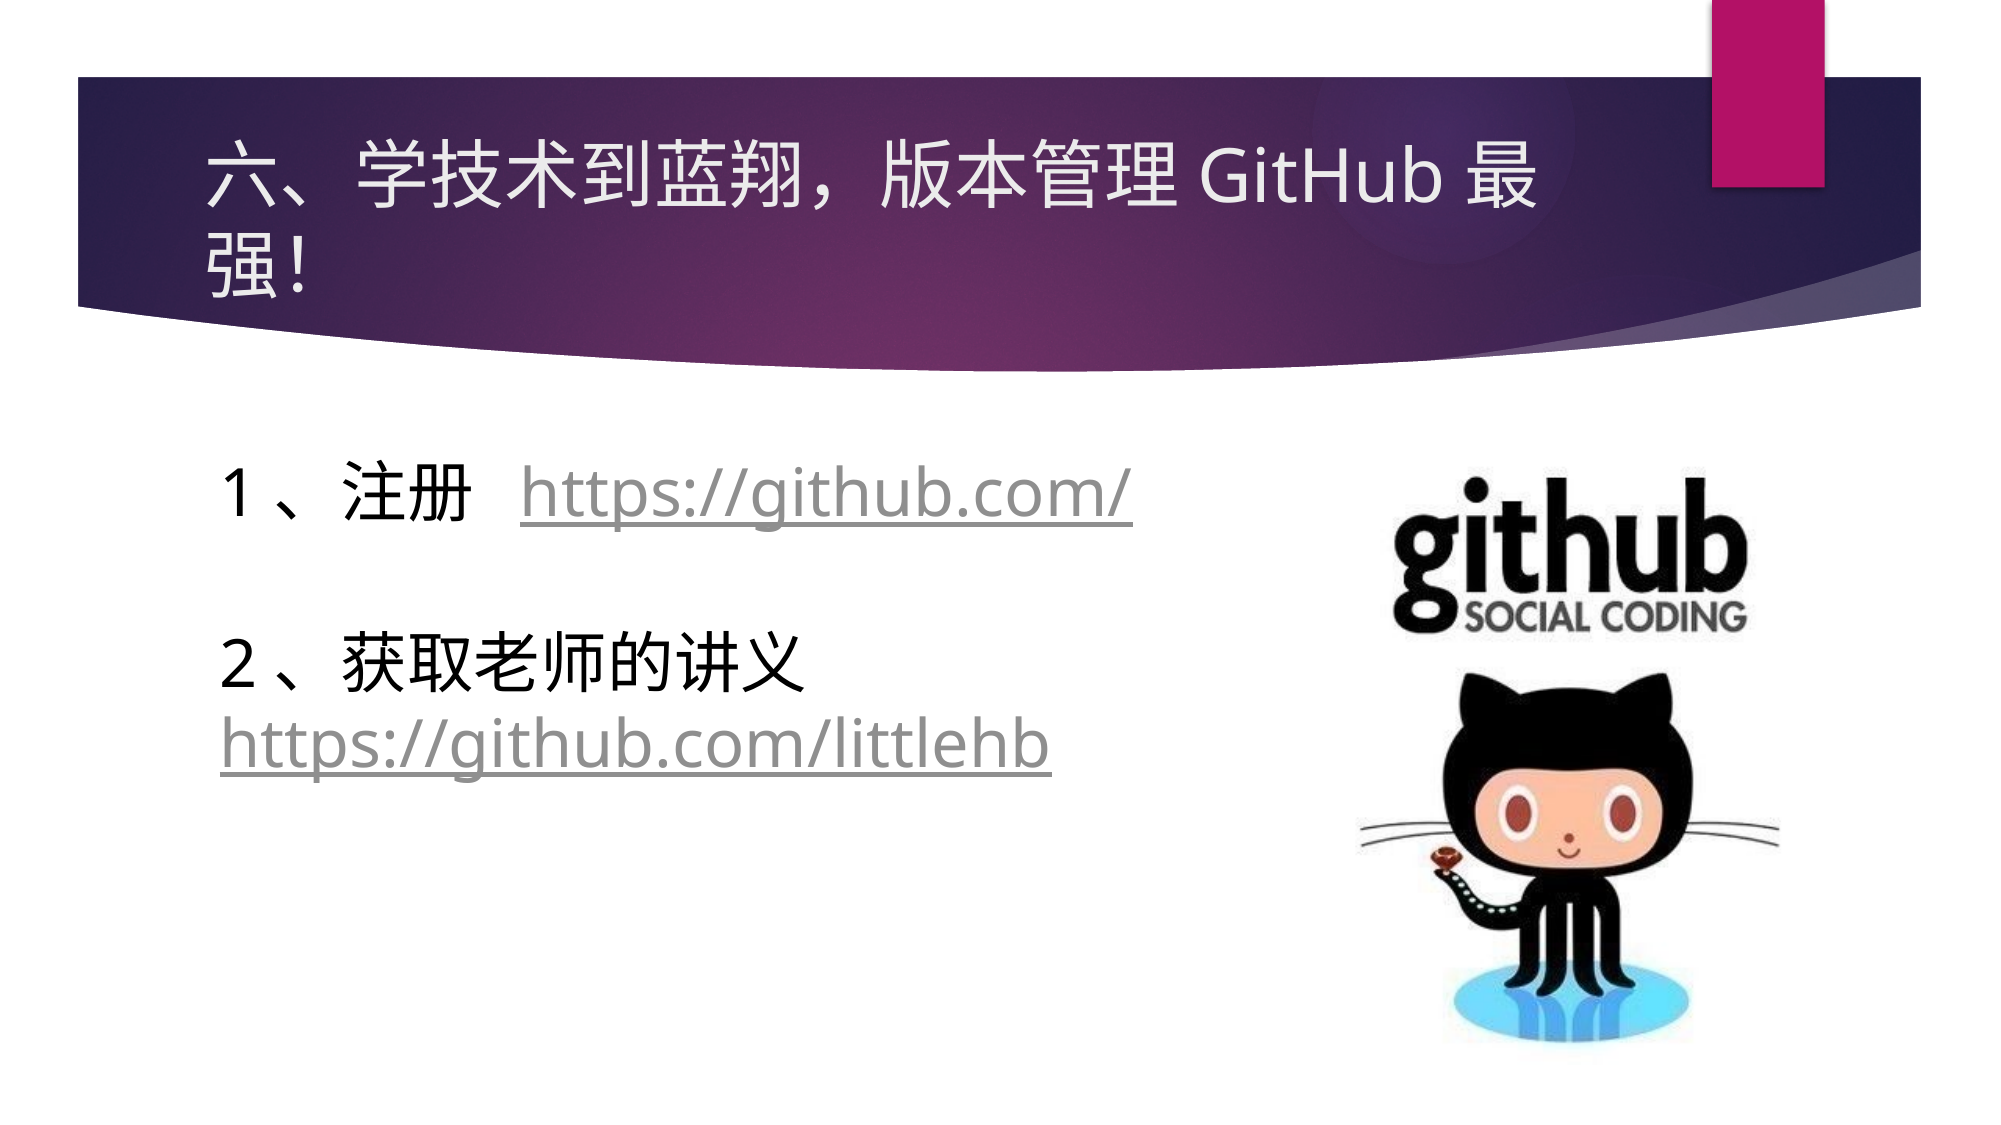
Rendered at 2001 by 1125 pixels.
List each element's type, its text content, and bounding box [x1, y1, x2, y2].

title 六、学技术到蓝翔，版本管理GitHub最强！ [189, 159, 1627, 276]
picture [1143, 442, 2000, 1065]
text_box 1、注册 https://github.com/ 2、获取老师的讲义 https://github.com/littlehb [204, 442, 1141, 1039]
